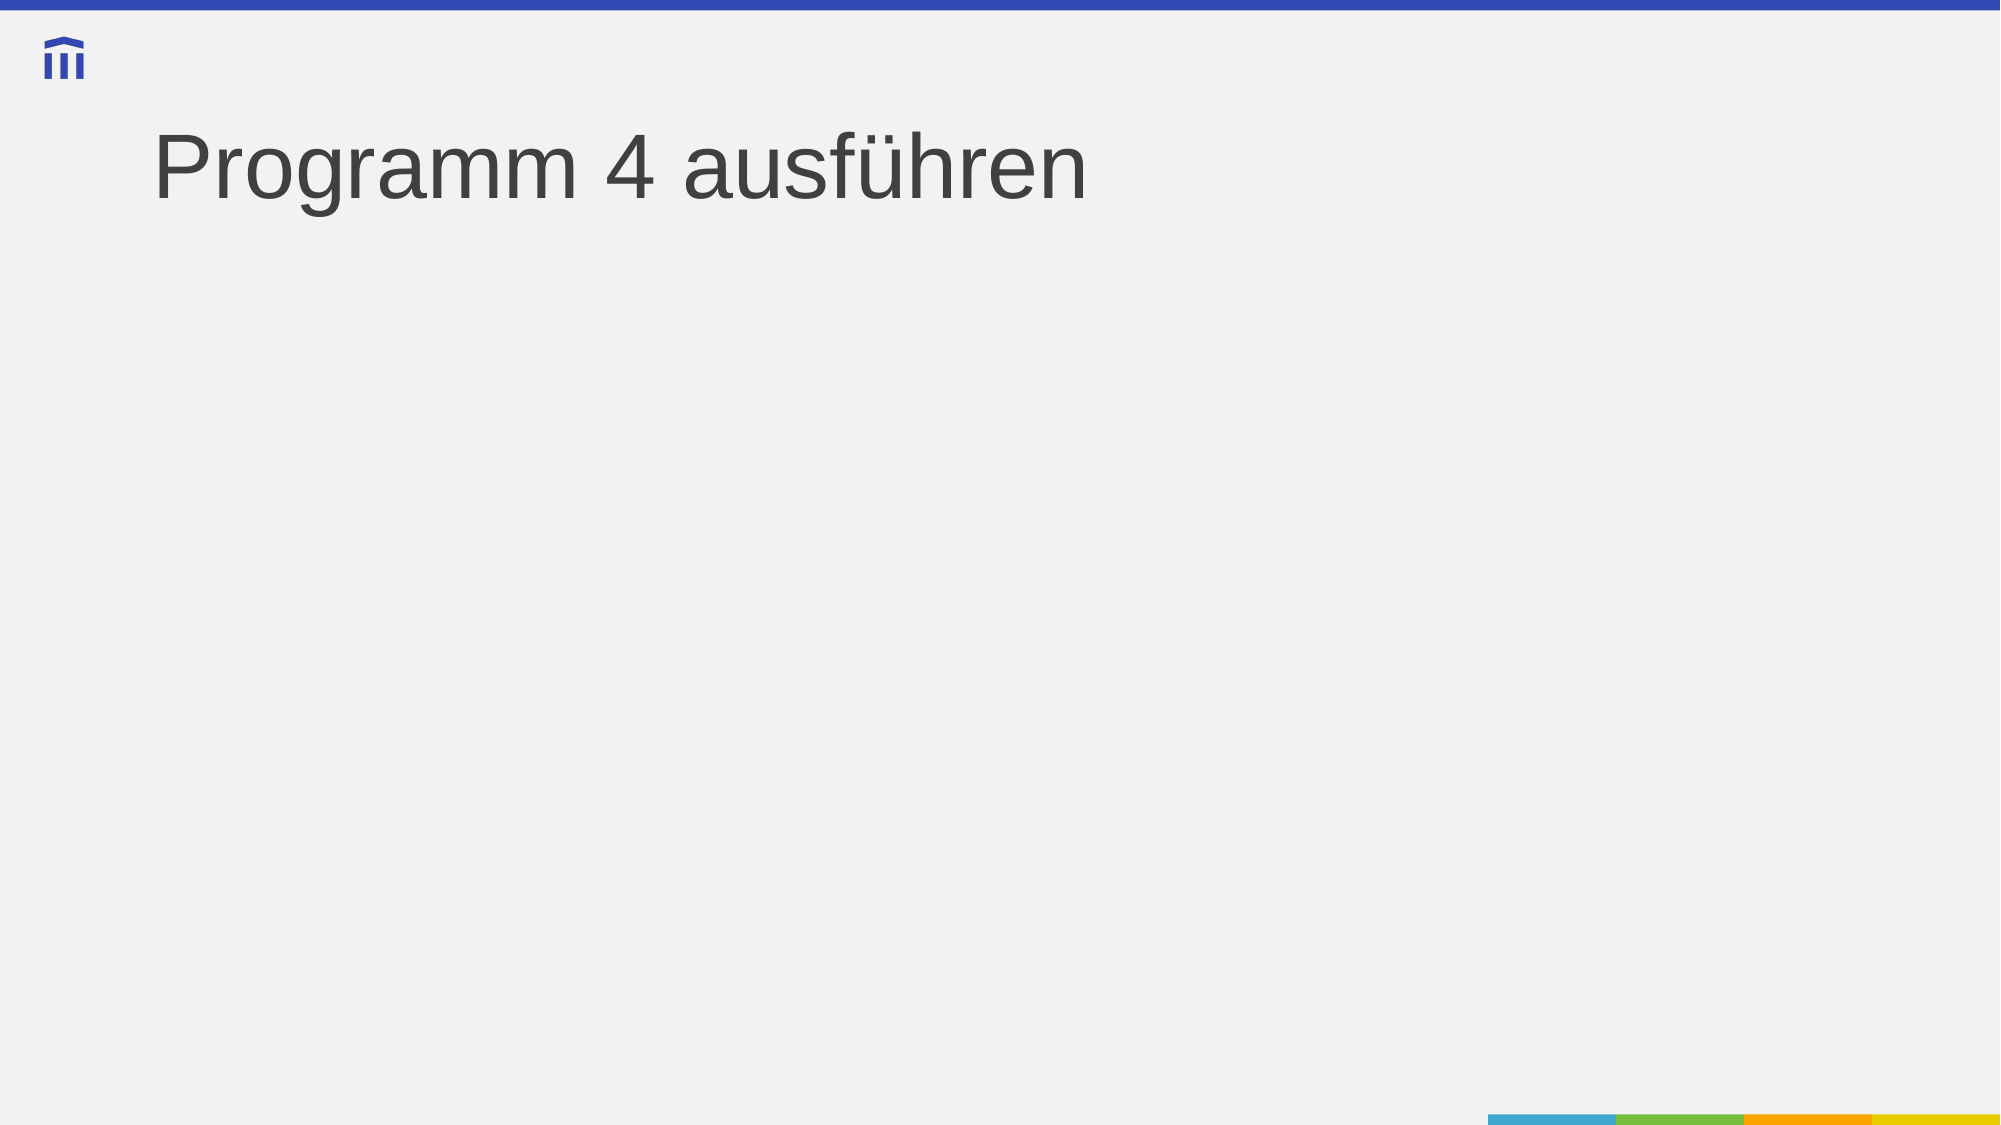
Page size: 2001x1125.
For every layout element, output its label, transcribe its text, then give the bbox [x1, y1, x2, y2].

picture [42, 34, 86, 81]
title Programm 4 ausführen [137, 59, 1863, 278]
